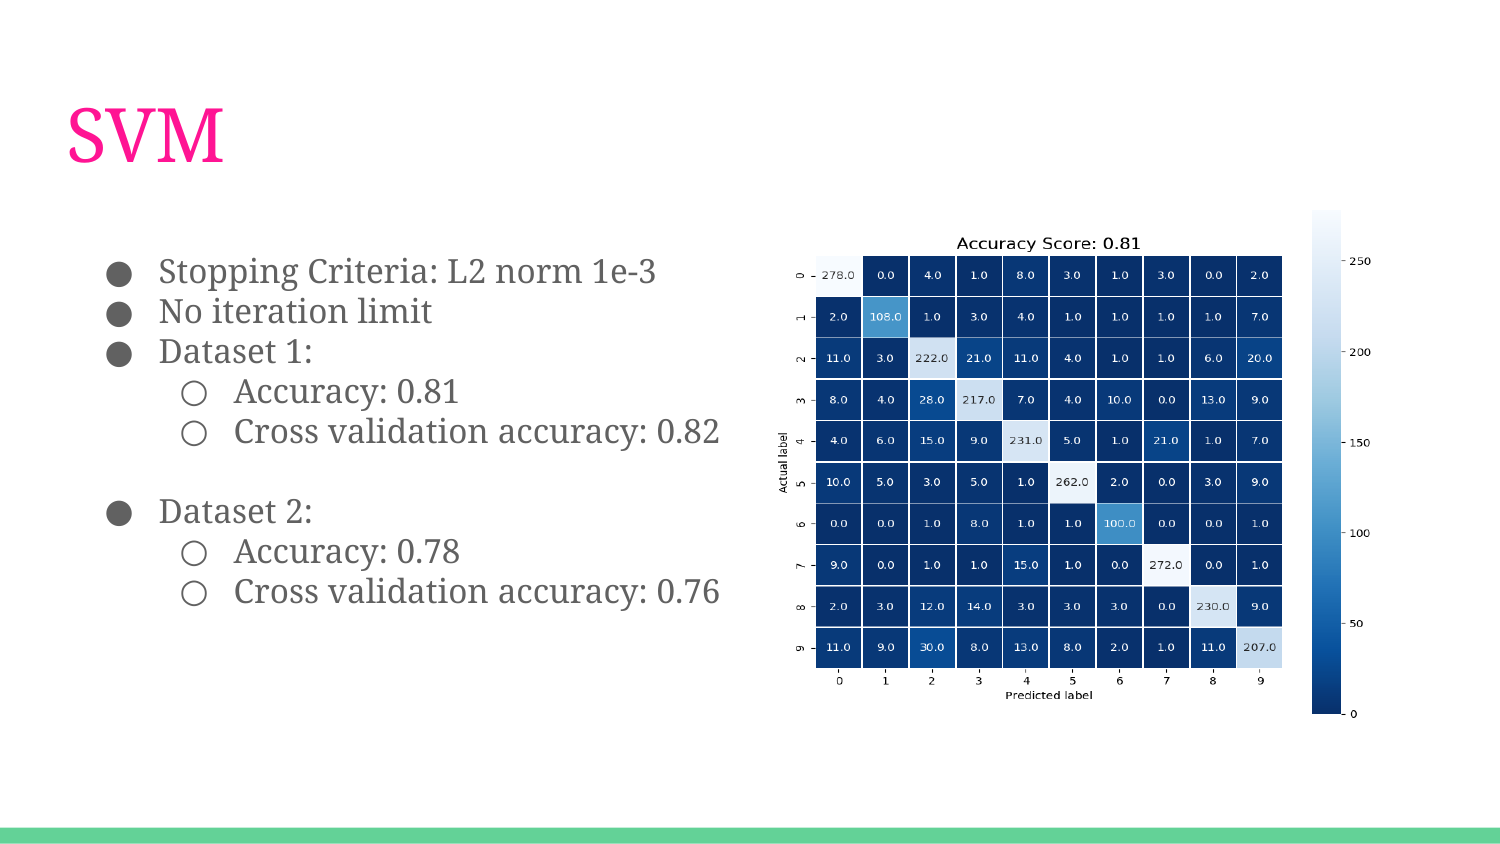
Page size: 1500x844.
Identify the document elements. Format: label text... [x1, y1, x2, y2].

text_box Stopping Criteria: L2 norm 1e-3 No iteration limit Dataset 1: Accuracy: 0.81 Cross validation accuracy: 0.82 Dataset 2: Accuracy: 0.78 Cross validation accuracy: 0.76 [68, 235, 764, 692]
title SVM [51, 72, 1449, 167]
picture [769, 199, 1379, 728]
